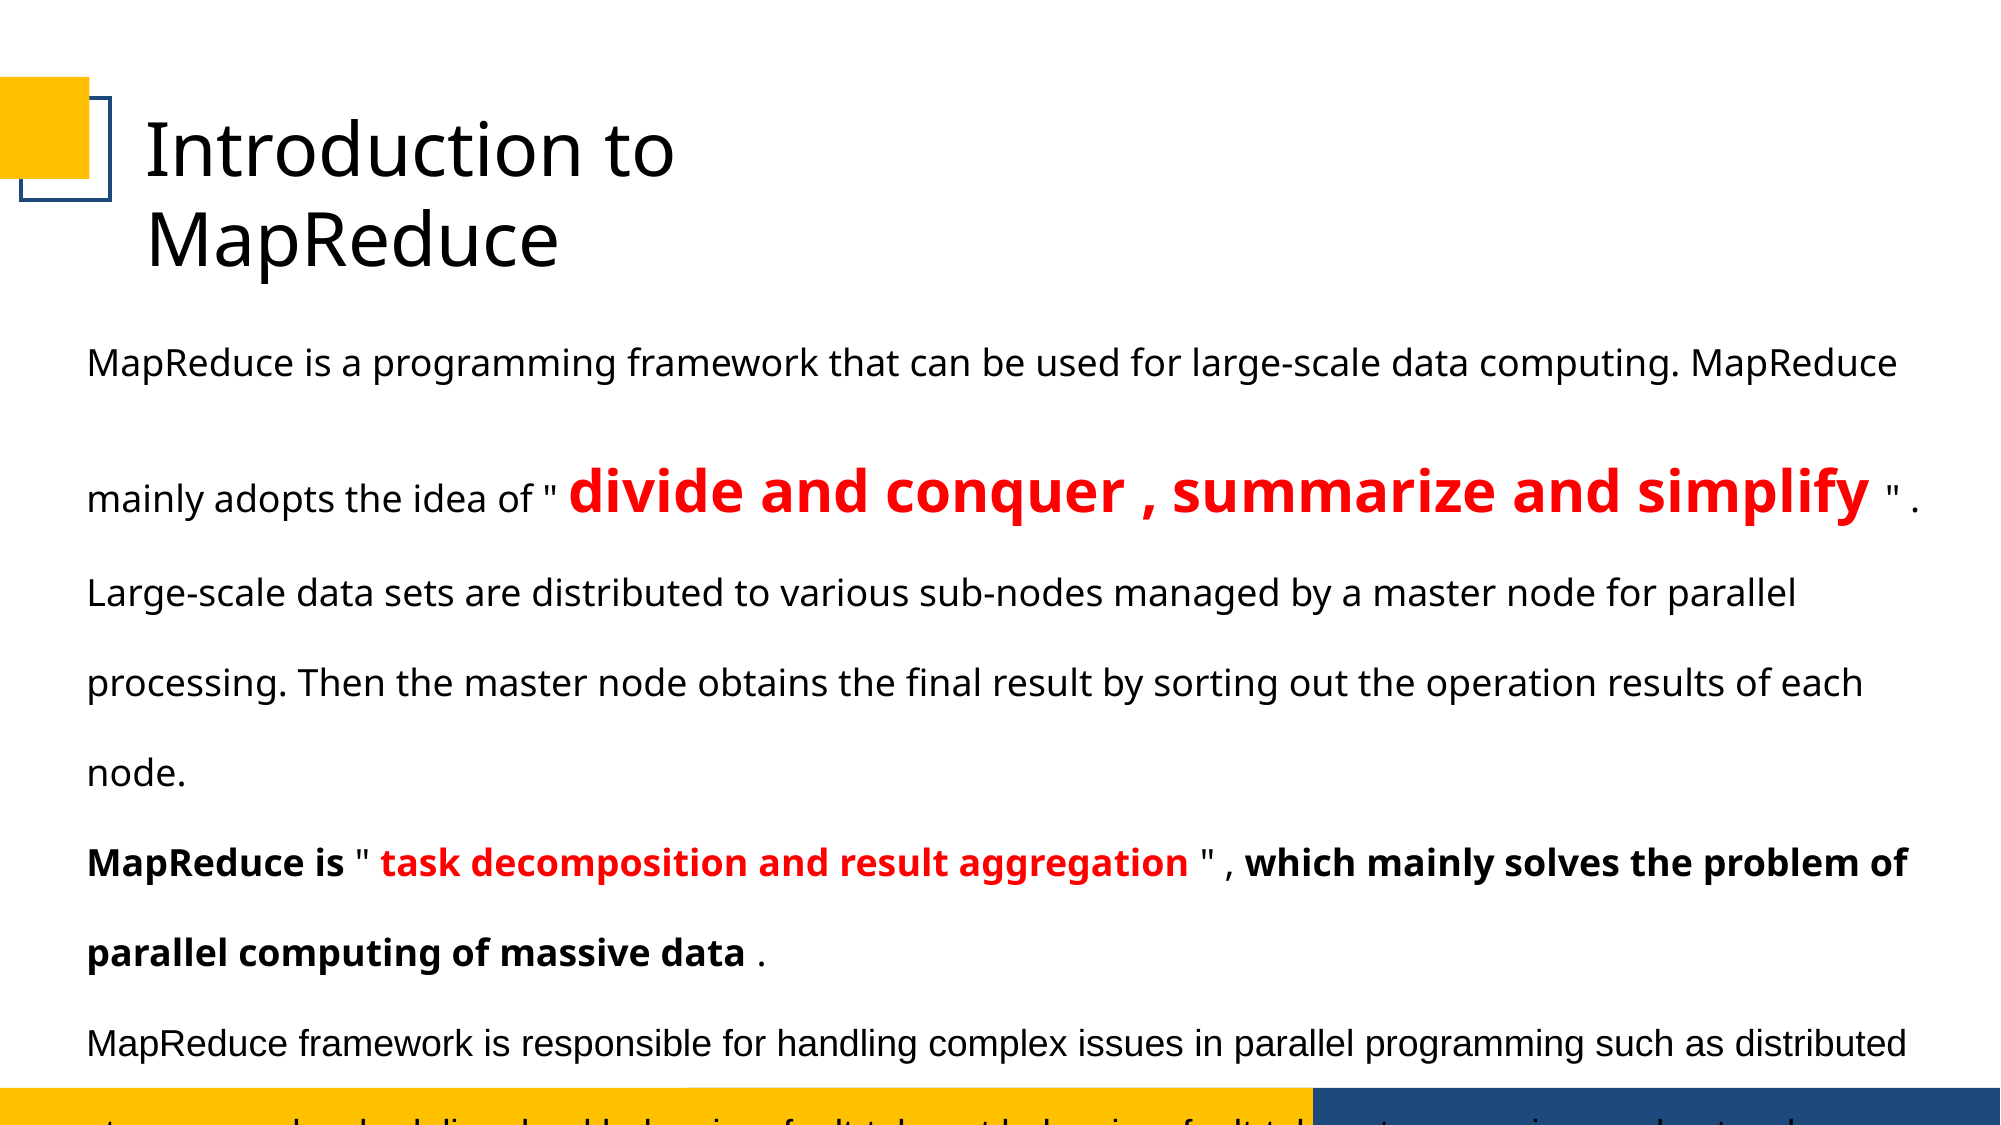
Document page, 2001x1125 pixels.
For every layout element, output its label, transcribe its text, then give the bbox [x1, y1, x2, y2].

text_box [0, 1087, 2000, 1125]
text_box Introduction to MapReduce [130, 93, 779, 286]
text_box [0, 76, 111, 200]
text_box MapReduce is a programming framework that can be used for large-scale data computing. MapReduce mainly adopts the idea of " divide and conquer , summarize and simplify " . Large-scale data sets are distributed to various sub-nodes managed by a master node for parallel processing. Then the master node obtains the final result by sorting out the operation results of each node. MapReduce is " task decomposition and result aggregation " , which mainly solves the problem of parallel computing of massive data . MapReduce framework is responsible for handling complex issues in parallel programming such as distributed storage, work scheduling, load balancing, fault-tolerant balancing, fault-tolerant processing, and network communication. It abstracts the processing process into two stages: the Map stage and the Reduce stage . Map is responsible for decomposing the task into multiple tasks, and Reduce is responsible for summarizing the results. [71, 286, 1937, 1087]
